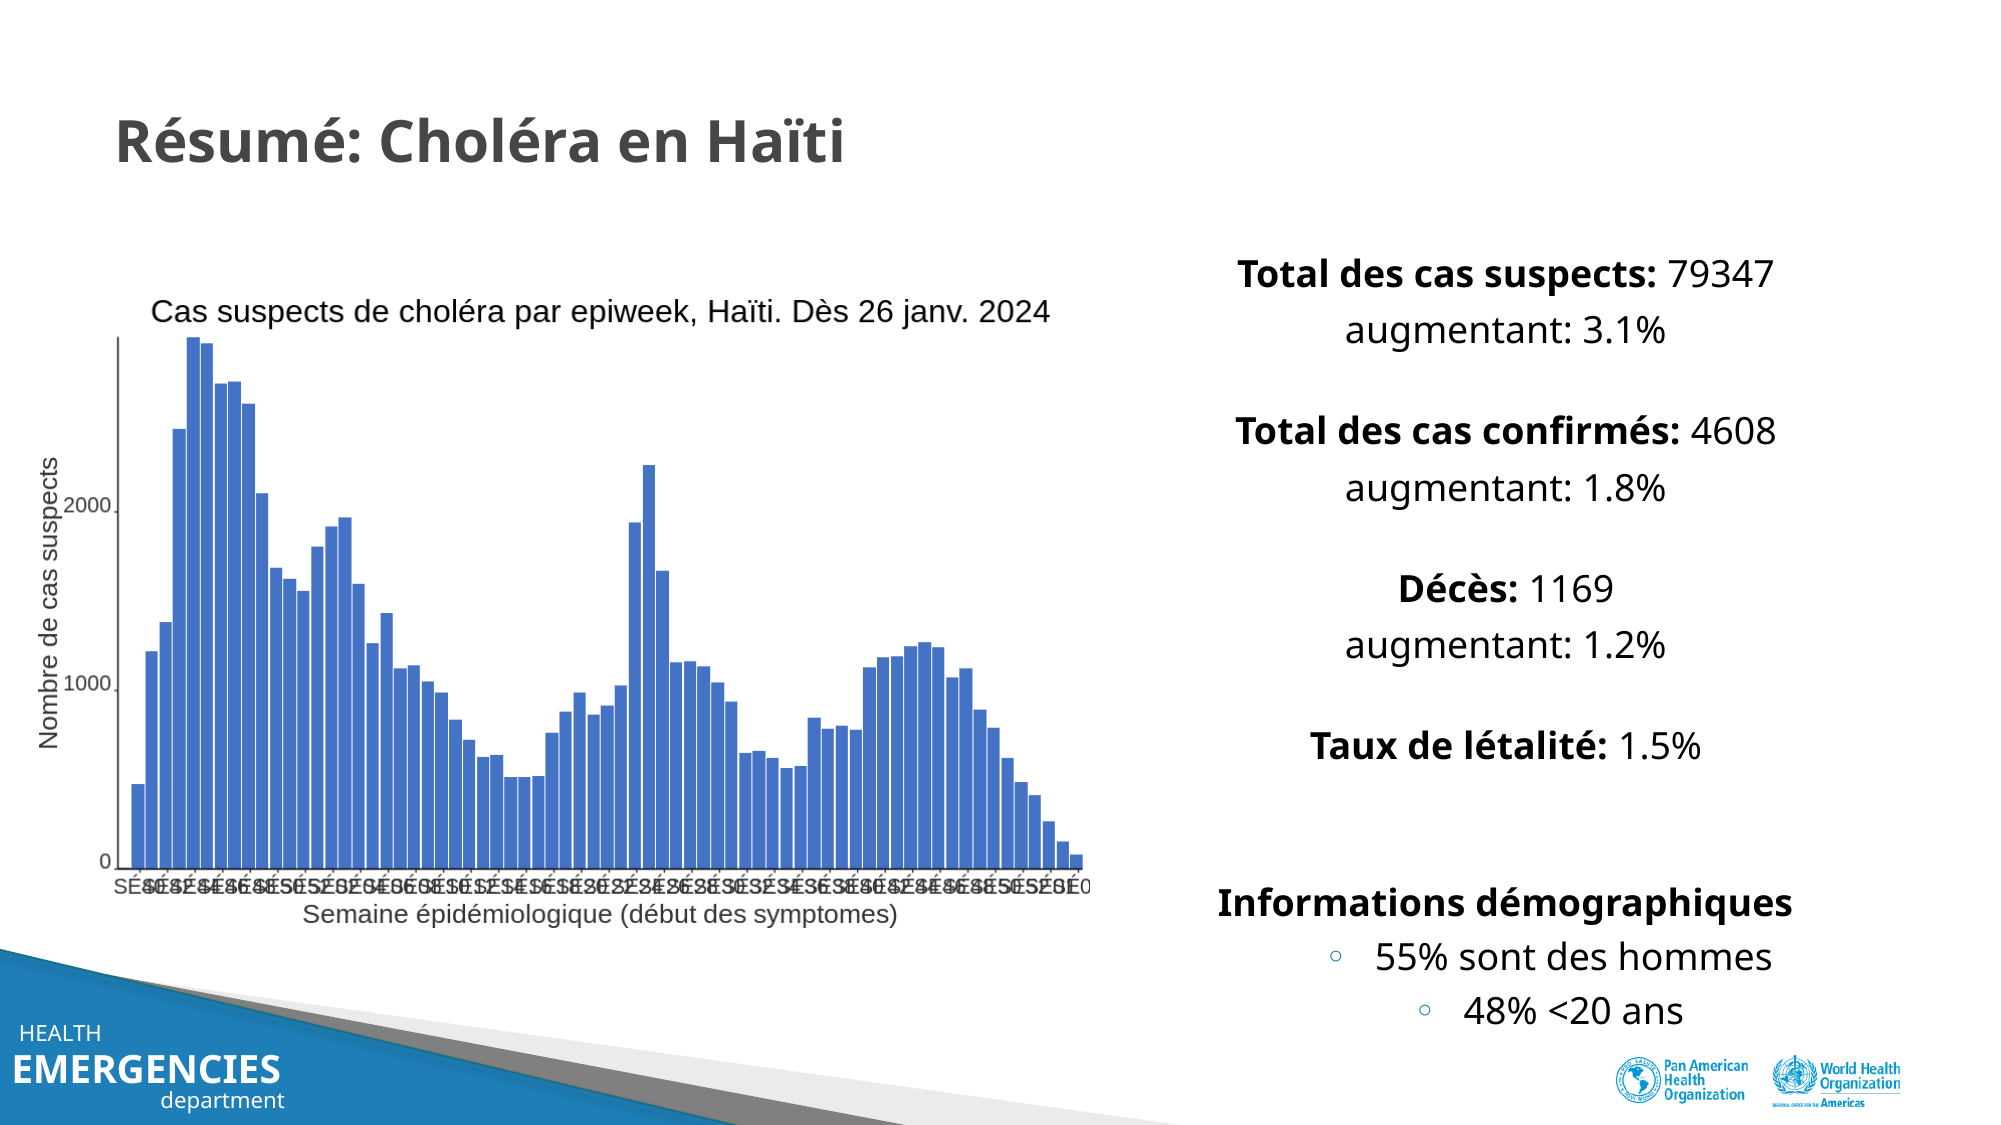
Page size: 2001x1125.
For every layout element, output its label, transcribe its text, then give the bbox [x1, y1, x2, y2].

list Total des cas suspects: 79347 augmentant: 3.1% Total des cas confirmés: 4608 augmentant: 1.8% Décès: 1169 augmentant: 1.2% Taux de létalité: 1.5% Informations démographiques 55% sont des hommes 48% <20 ans [1112, 243, 1900, 986]
title Résumé: Choléra en Haïti [99, 45, 1900, 233]
picture [1616, 1055, 1900, 1107]
picture [28, 293, 1090, 930]
